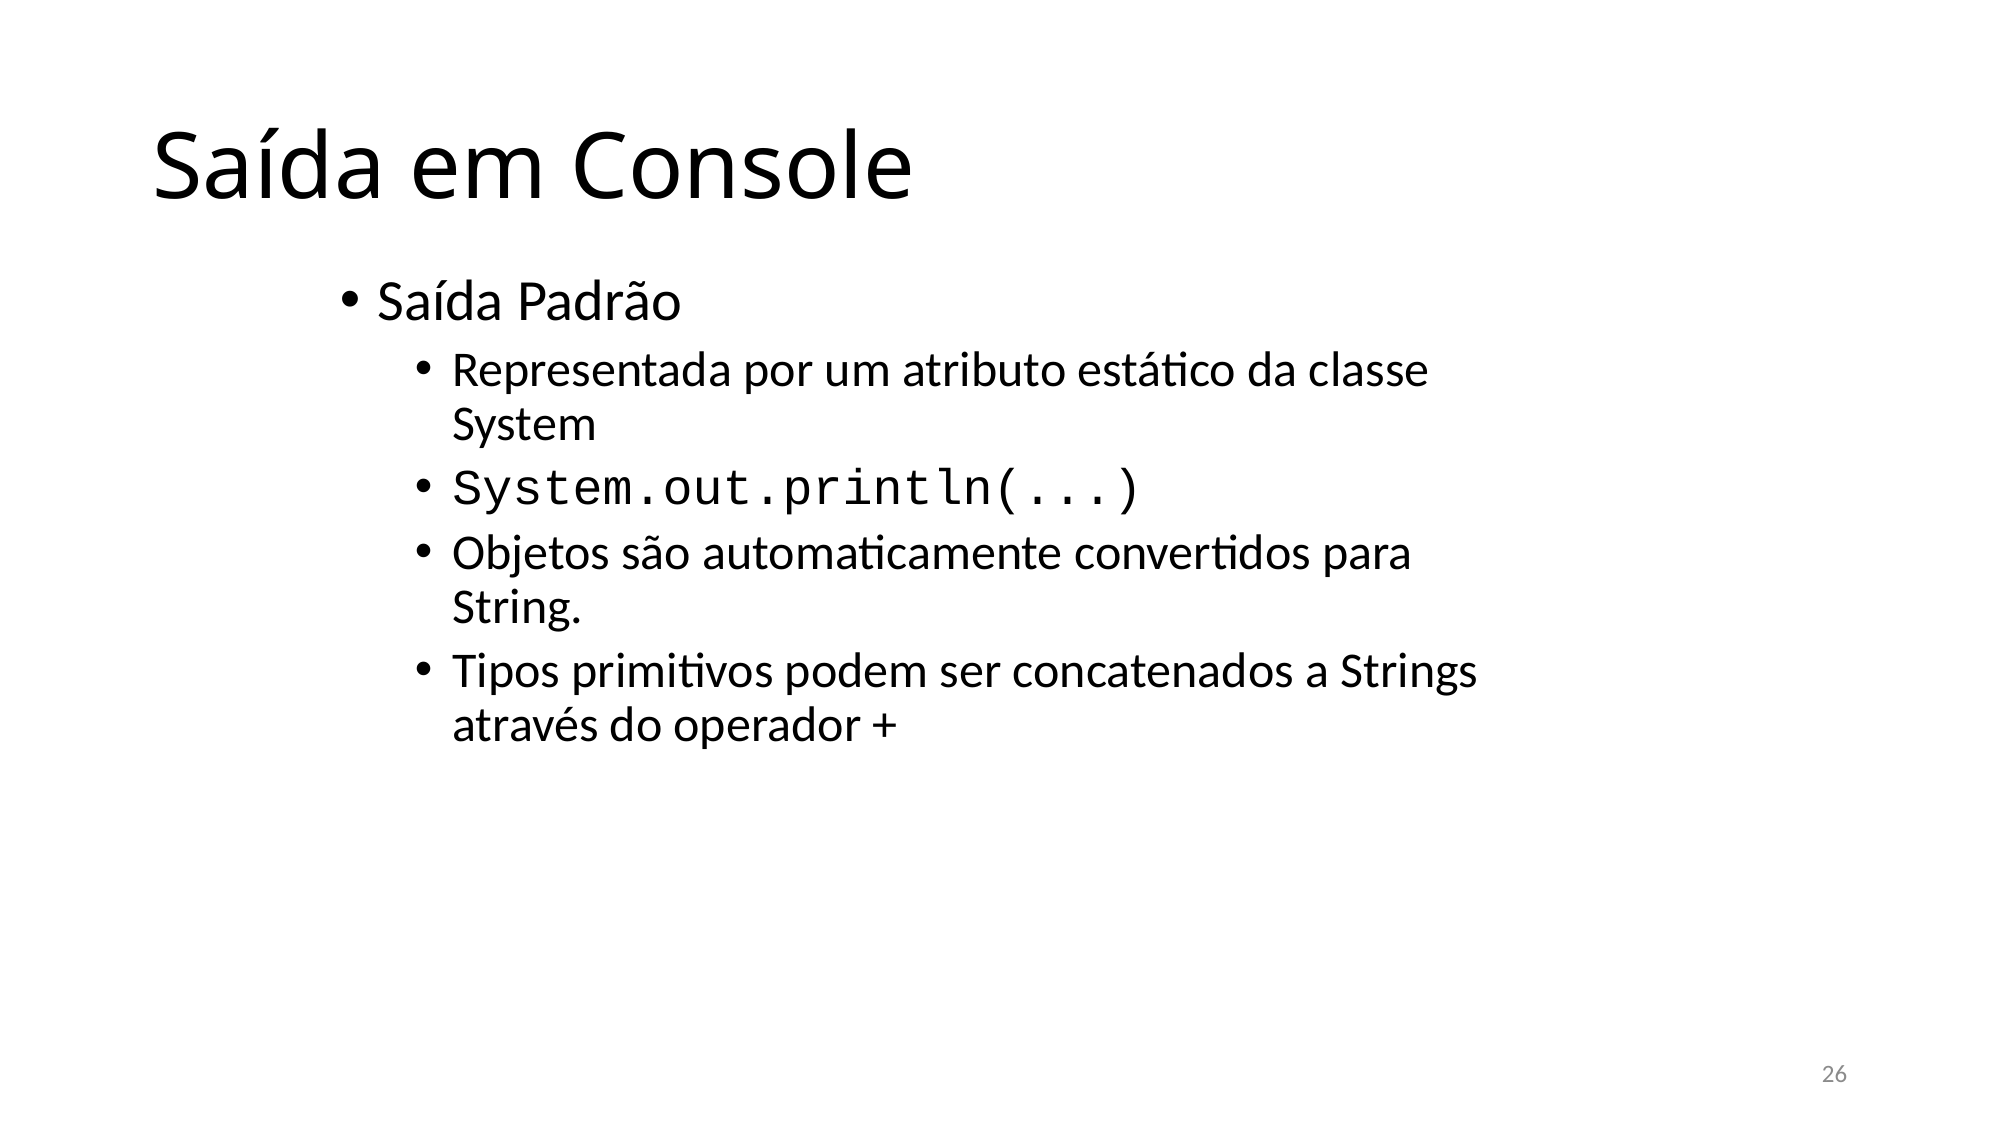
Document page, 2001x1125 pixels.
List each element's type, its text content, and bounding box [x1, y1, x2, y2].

slide_number 26 [1412, 1042, 1863, 1103]
list Saída Padrão Representada por um atributo estático da classe System System.out.println(...) Objetos são automaticamente convertidos para String. Tipos primitivos podem ser concatenados a Strings através do operador + [324, 262, 1550, 1062]
title Saída em Console [137, 59, 1863, 278]
